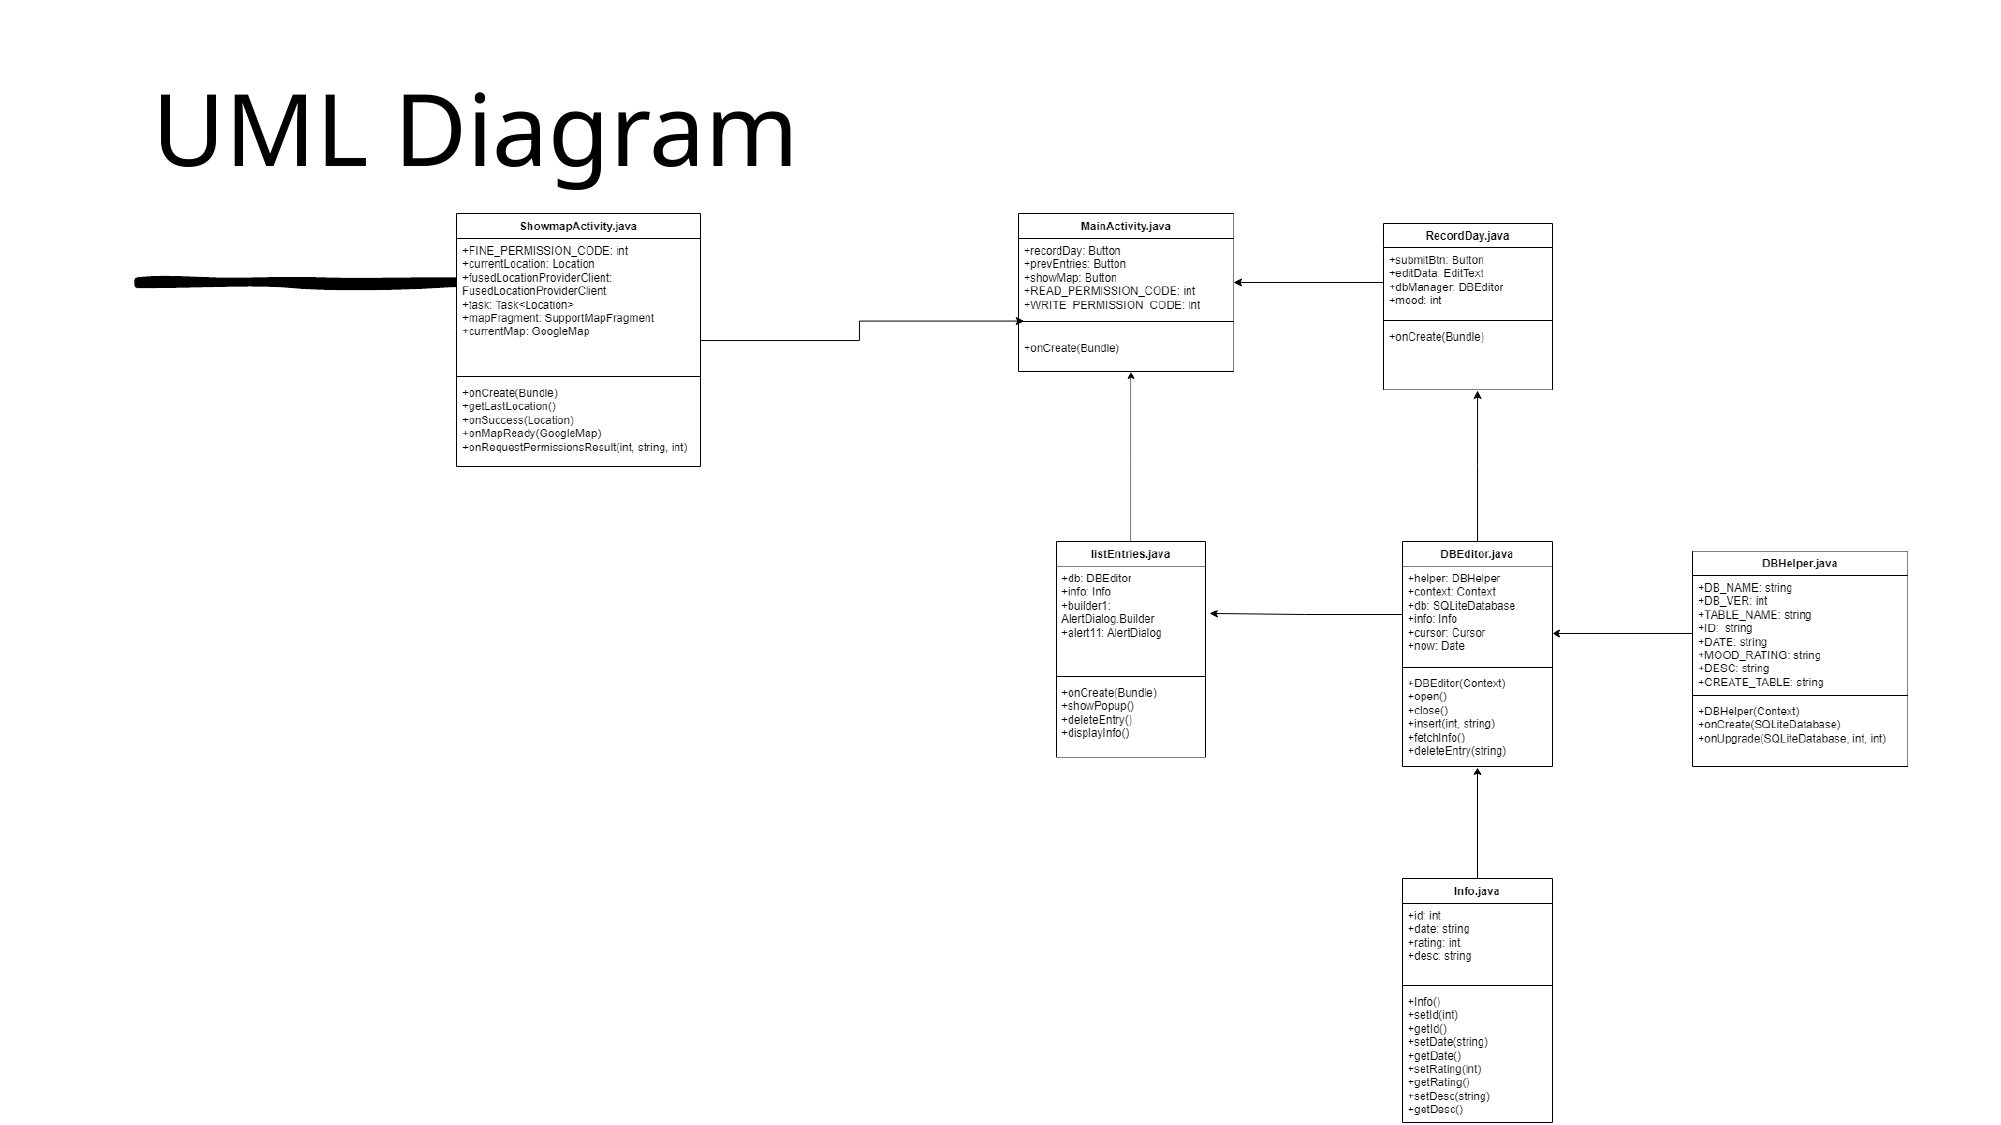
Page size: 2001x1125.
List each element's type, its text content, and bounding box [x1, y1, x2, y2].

title UML Diagram [137, 17, 1863, 236]
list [456, 213, 1908, 1125]
